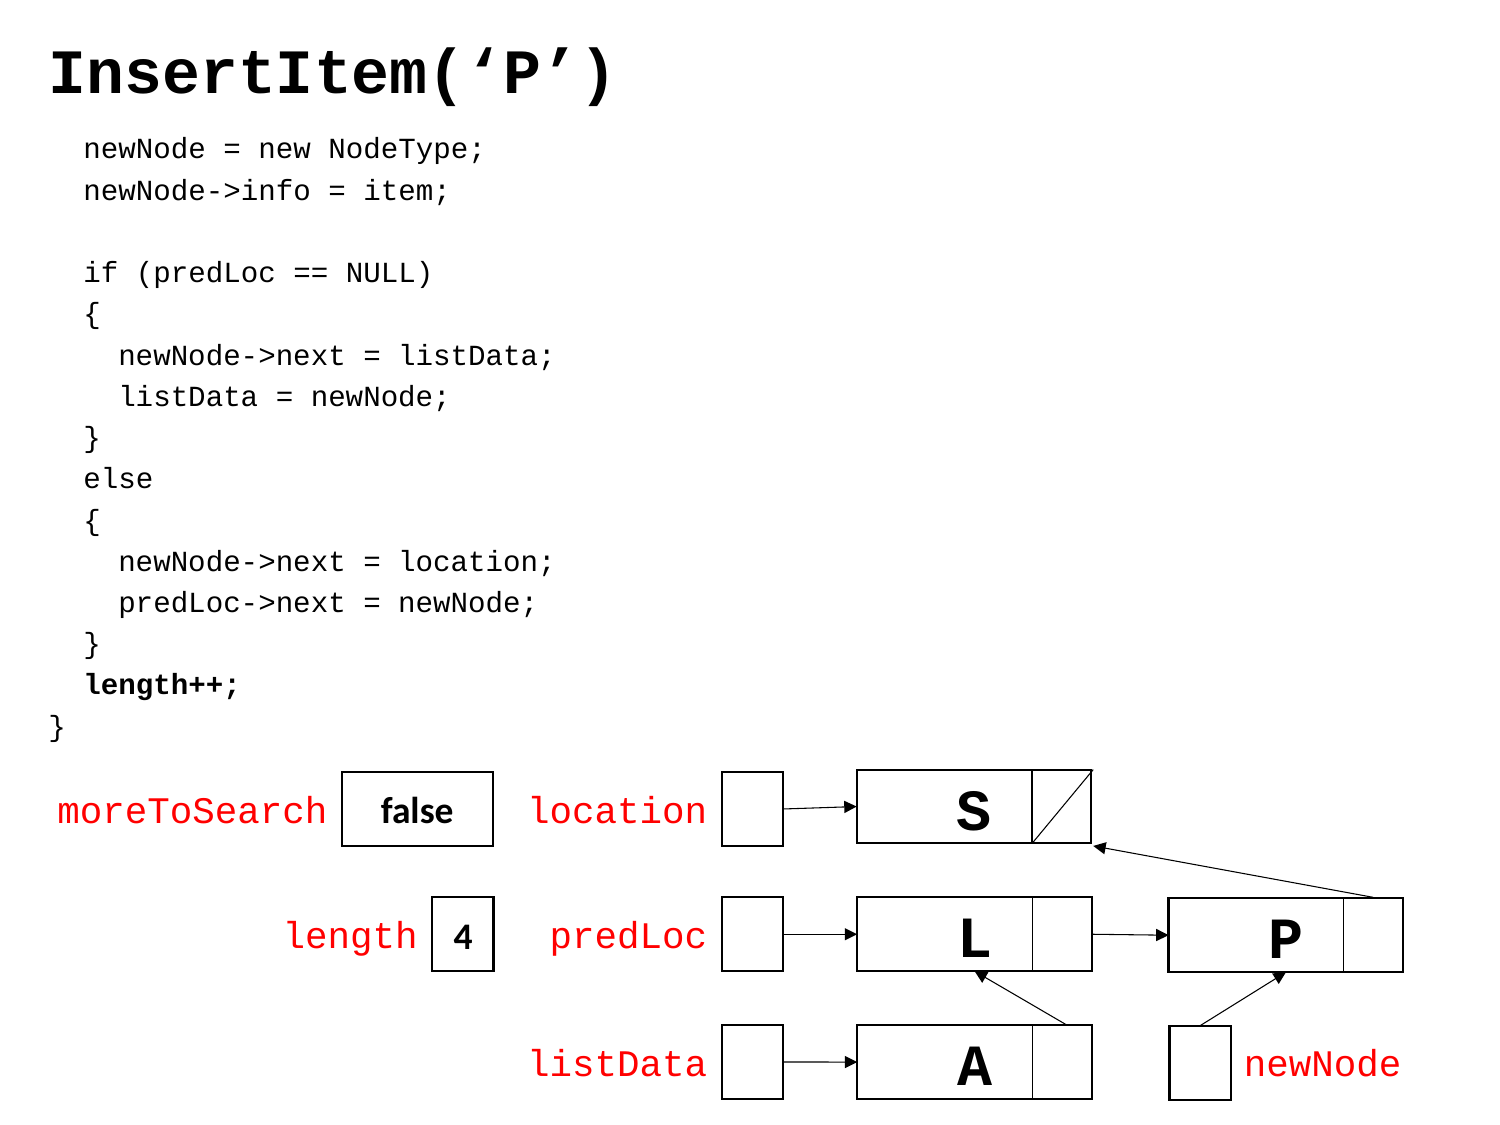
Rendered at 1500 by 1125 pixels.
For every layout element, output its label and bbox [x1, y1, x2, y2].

text_box [33, 122, 1458, 1101]
title [33, 31, 1294, 116]
